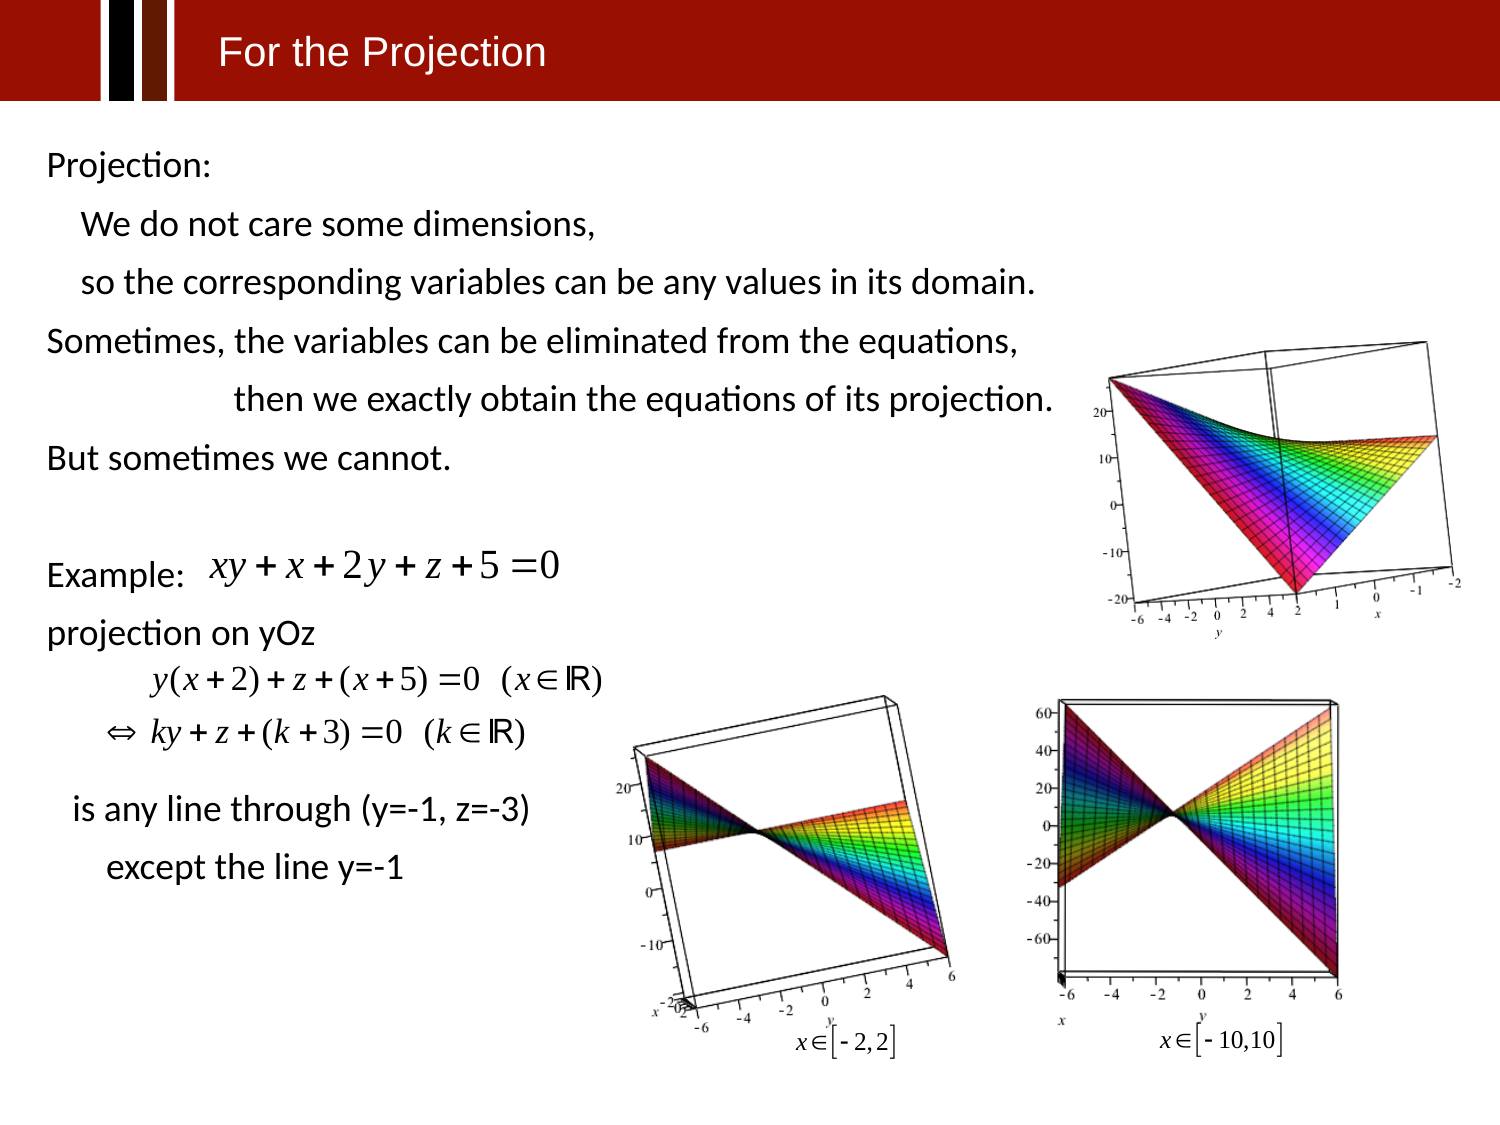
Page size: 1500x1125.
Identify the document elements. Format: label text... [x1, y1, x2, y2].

text_box [135, 0, 141, 102]
text_box [168, 0, 175, 102]
picture [1076, 320, 1477, 643]
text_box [1152, 1020, 1289, 1064]
text_box For the Projection [203, 17, 574, 83]
text_box [175, 0, 1500, 102]
text_box [141, 0, 168, 102]
picture [577, 670, 994, 1037]
text_box [108, 0, 135, 102]
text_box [201, 540, 566, 596]
text_box Projection: We do not care some dimensions, so the corresponding variables can be any values in its domain. Sometimes, the variables can be eliminated from the equations, then we exactly obtain the equations of its projection. But sometimes we cannot. Example: projection on yOz is any line through (y=-1, z=-3) except the line y=-1 [31, 119, 1202, 1070]
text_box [788, 1022, 902, 1066]
text_box [0, 0, 100, 102]
picture [1026, 670, 1353, 1036]
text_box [100, 659, 611, 759]
text_box [100, 0, 108, 102]
